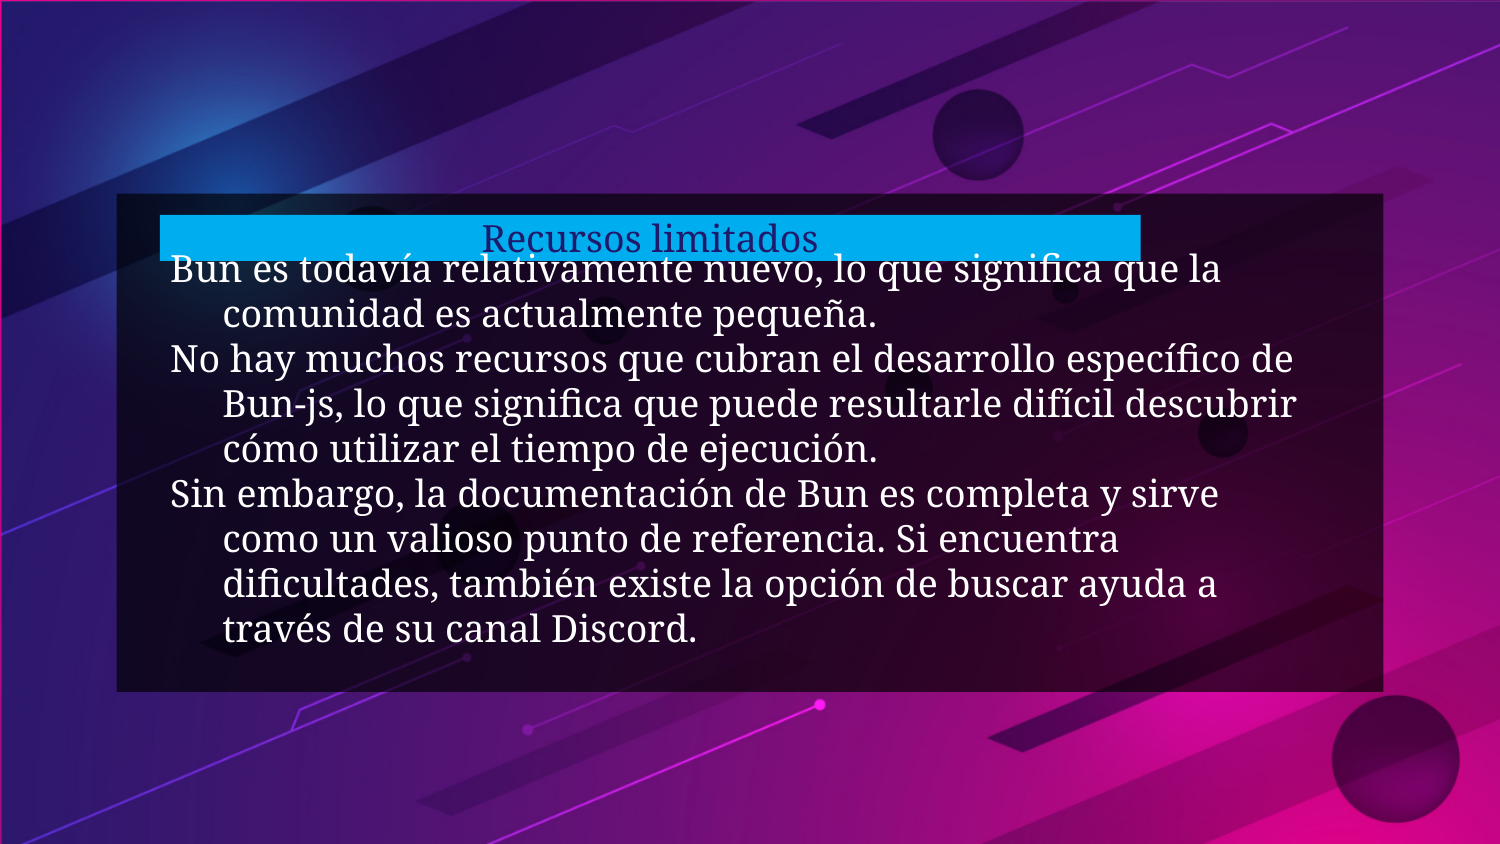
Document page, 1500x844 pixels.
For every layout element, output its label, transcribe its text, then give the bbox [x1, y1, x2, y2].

title Recursos limitados [159, 214, 1141, 261]
subtitle Bun es todavía relativamente nuevo, lo que significa que la comunidad es actualmente pequeña. No hay muchos recursos que cubran el desarrollo específico de Bun-js, lo que significa que puede resultarle difícil descubrir cómo utilizar el tiempo de ejecución. Sin embargo, la documentación de Bun es completa y sirve como un valioso punto de referencia. Si encuentra dificultades, también existe la opción de buscar ayuda a través de su canal Discord. [132, 451, 1337, 715]
picture [2, 2, 1500, 844]
